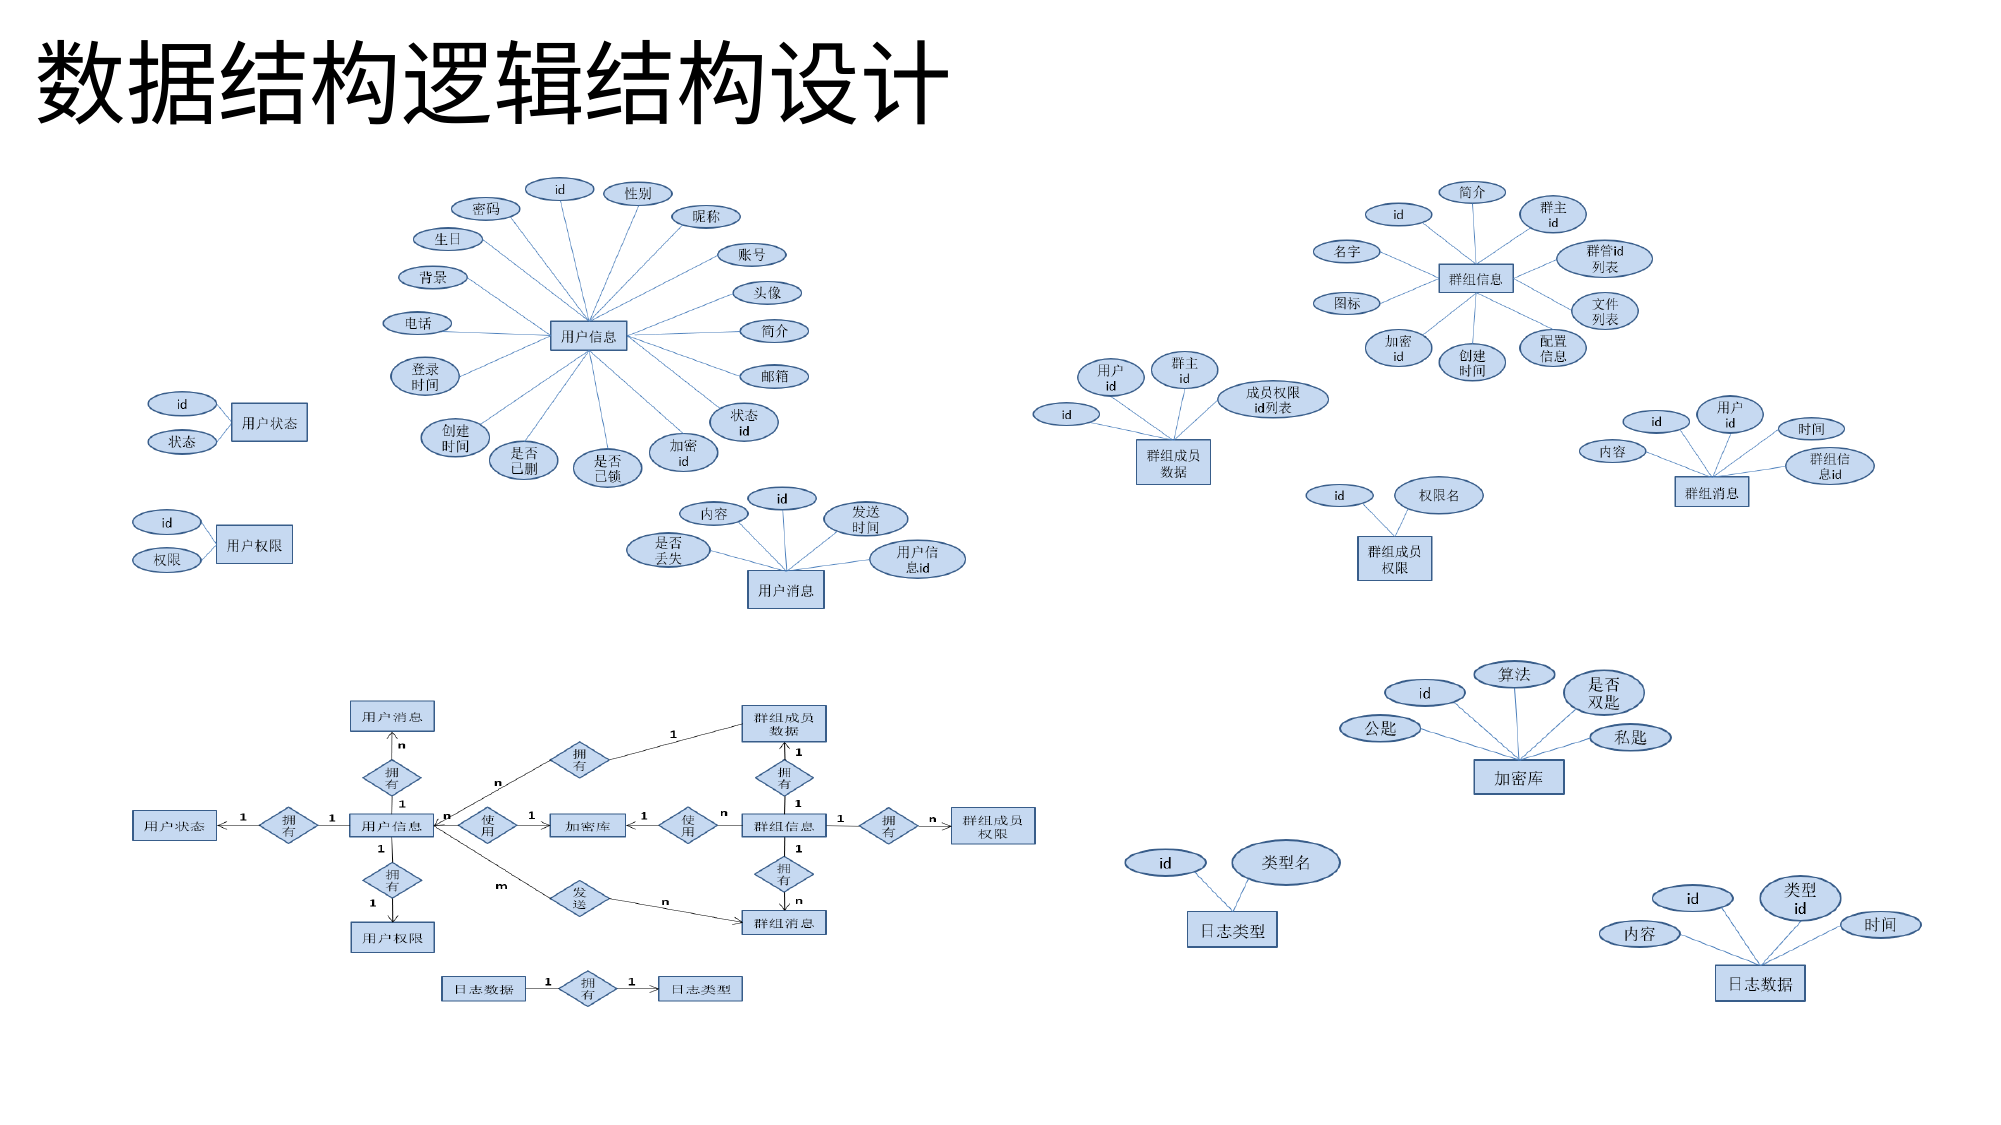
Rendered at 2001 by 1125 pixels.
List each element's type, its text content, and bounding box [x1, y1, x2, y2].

picture [1086, 626, 1953, 1081]
picture [114, 169, 980, 657]
picture [114, 684, 1054, 1023]
text_box 数据结构逻辑结构设计 [19, 21, 1520, 153]
picture [1019, 144, 1886, 600]
